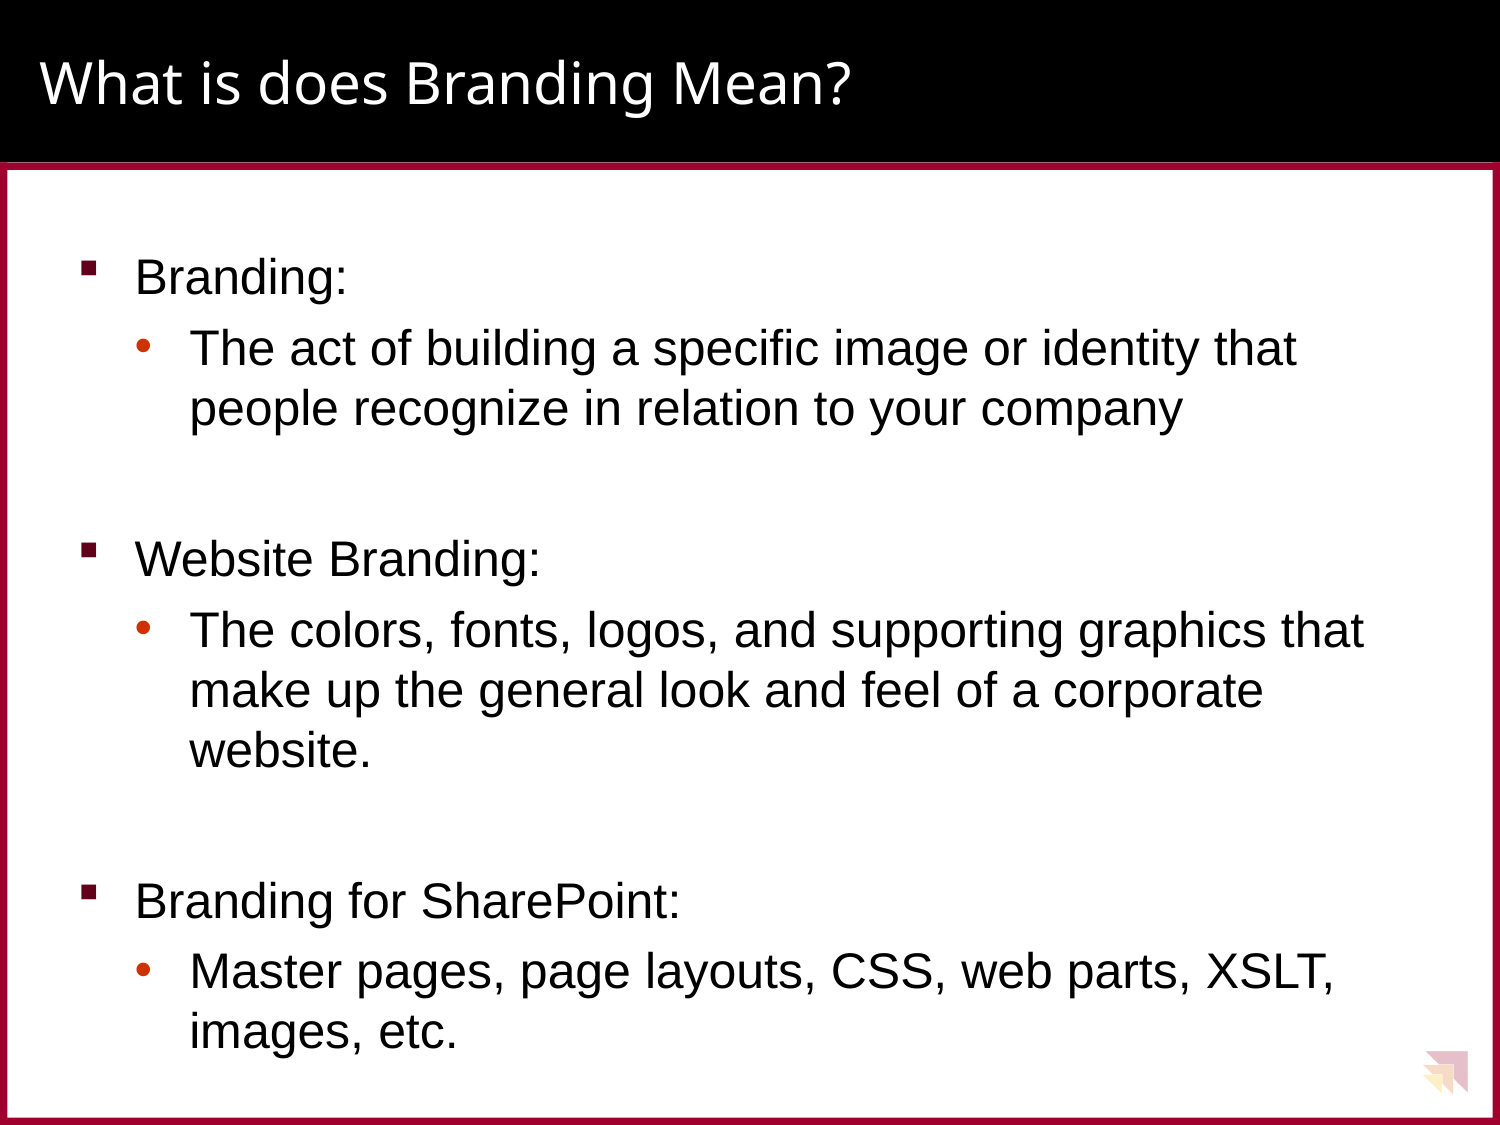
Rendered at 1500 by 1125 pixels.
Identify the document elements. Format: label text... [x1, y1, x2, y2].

list Branding: The act of building a specific image or identity that people recognize in relation to your company Website Branding: The colors, fonts, logos, and supporting graphics that make up the general look and feel of a corporate website. Branding for SharePoint: Master pages, page layouts, CSS, web parts, XSLT, images, etc. [62, 237, 1438, 1088]
title What is does Branding Mean? [24, 12, 1438, 150]
